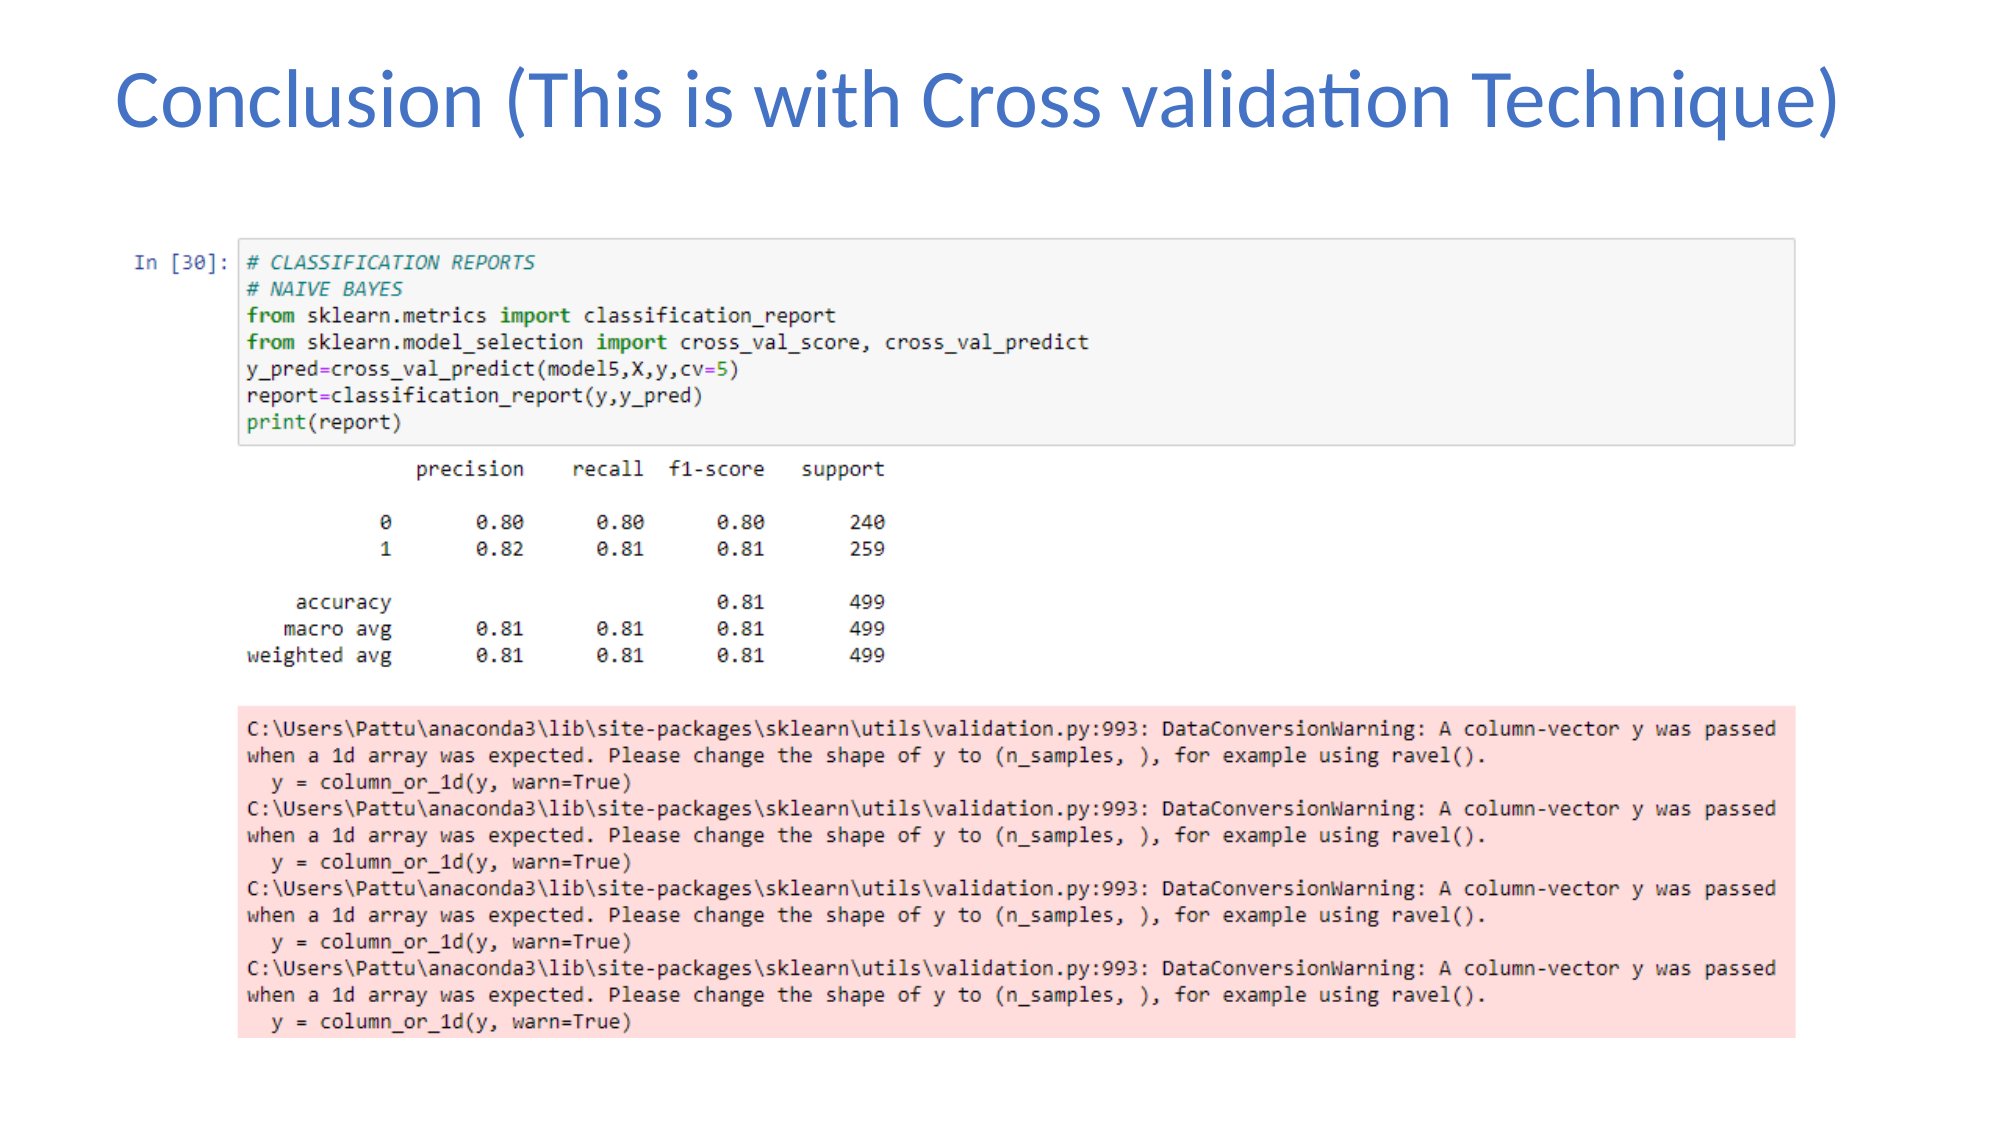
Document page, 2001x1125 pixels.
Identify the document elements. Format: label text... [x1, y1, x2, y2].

text_box Conclusion (This is with Cross validation Technique) [100, 36, 1879, 152]
picture [91, 232, 1821, 1038]
